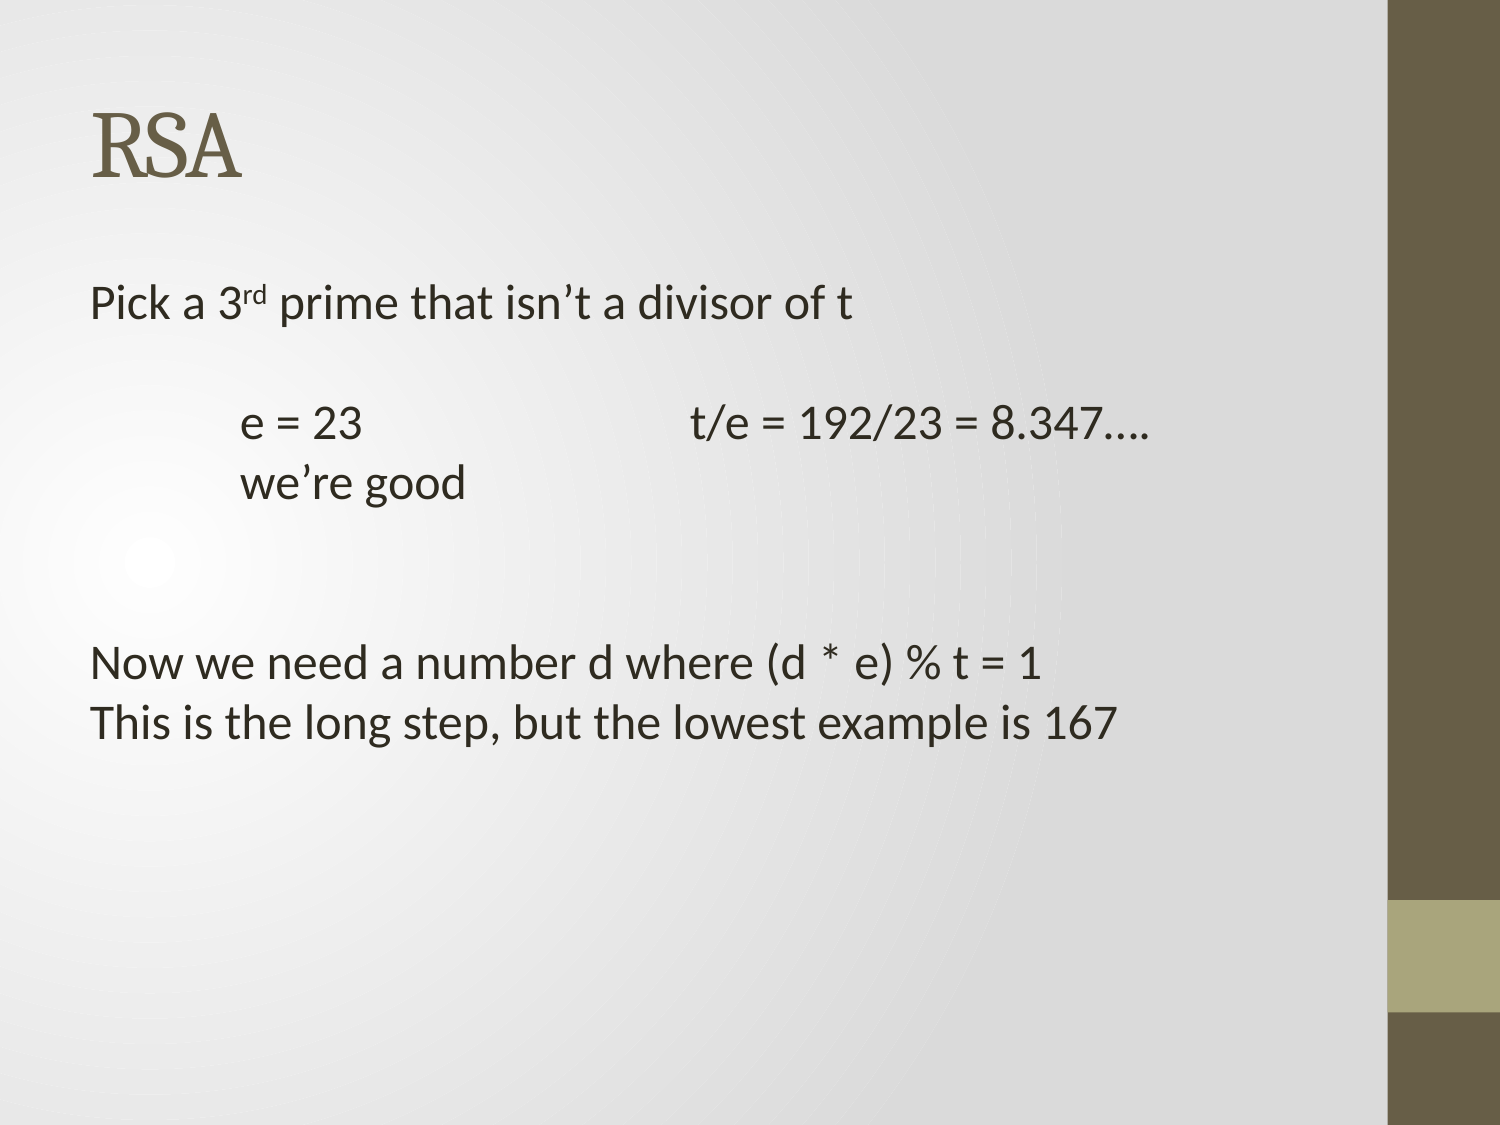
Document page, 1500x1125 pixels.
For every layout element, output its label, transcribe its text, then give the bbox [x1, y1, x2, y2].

text_box Pick a 3rd prime that isn’t a divisor of t e = 23 t/e = 192/23 = 8.347…. we’re good Now we need a number d where (d * e) % t = 1 This is the long step, but the lowest example is 167 [75, 262, 1325, 758]
title RSA [75, 45, 1325, 233]
